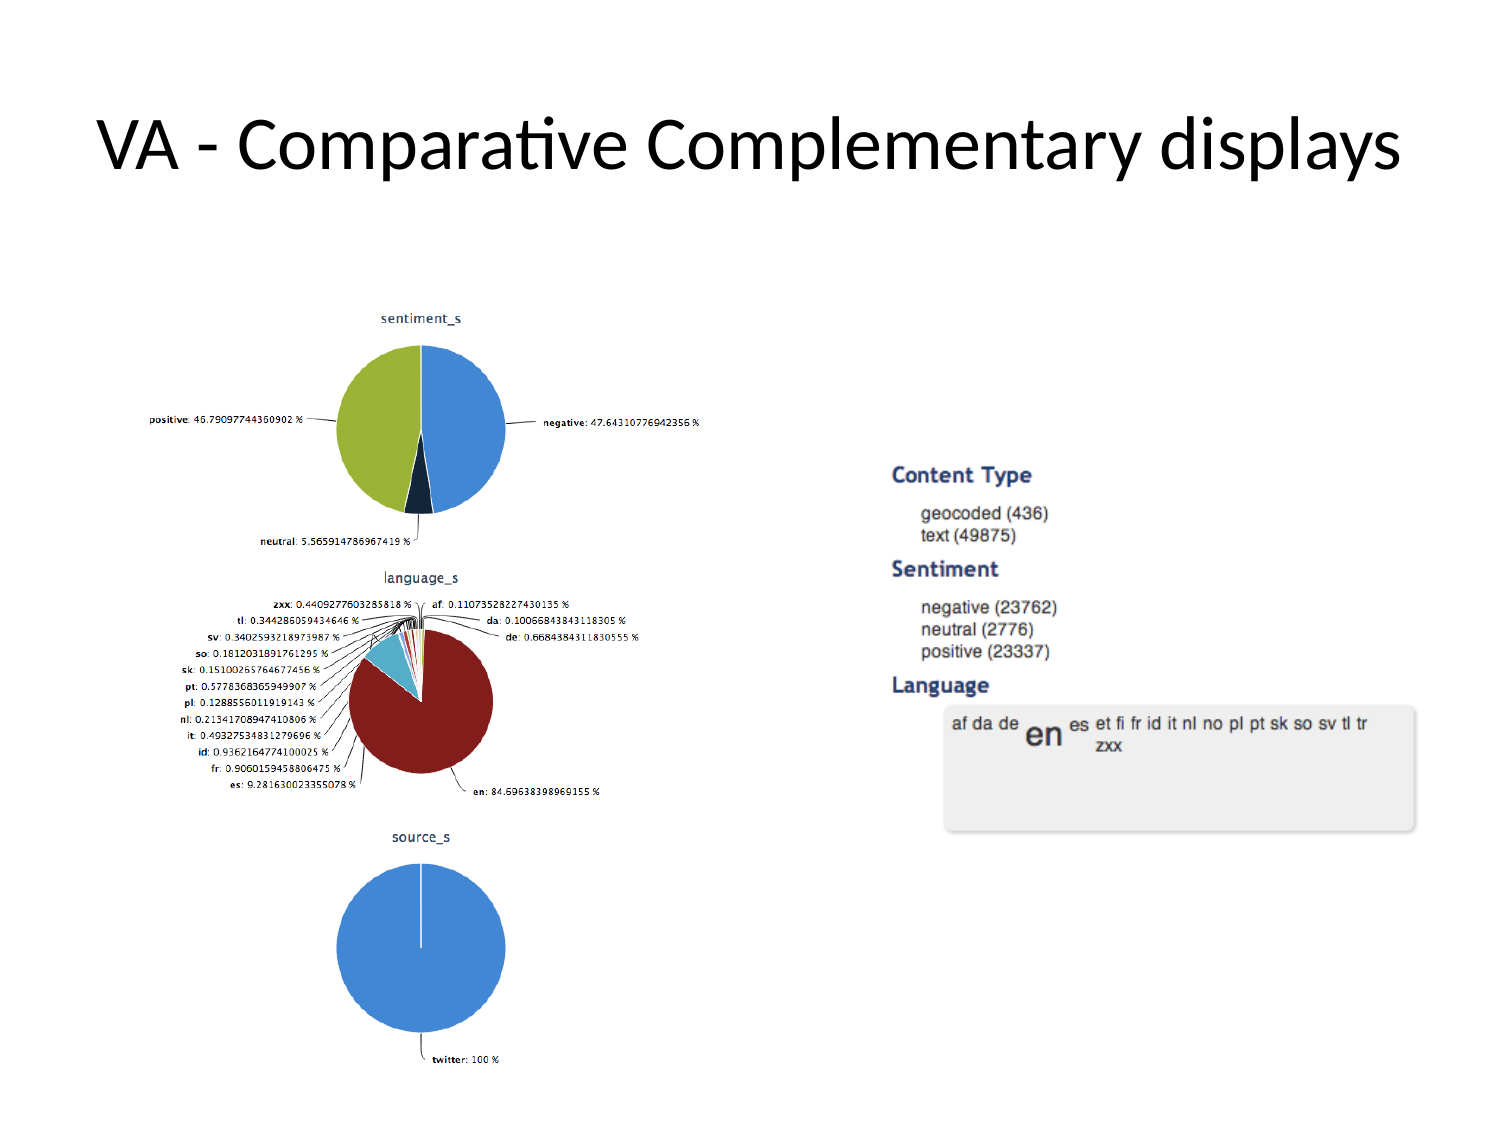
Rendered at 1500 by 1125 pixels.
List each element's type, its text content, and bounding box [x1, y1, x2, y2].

picture [93, 291, 723, 1086]
picture [869, 452, 1442, 837]
title VA - Comparative Complementary displays [75, 45, 1425, 233]
